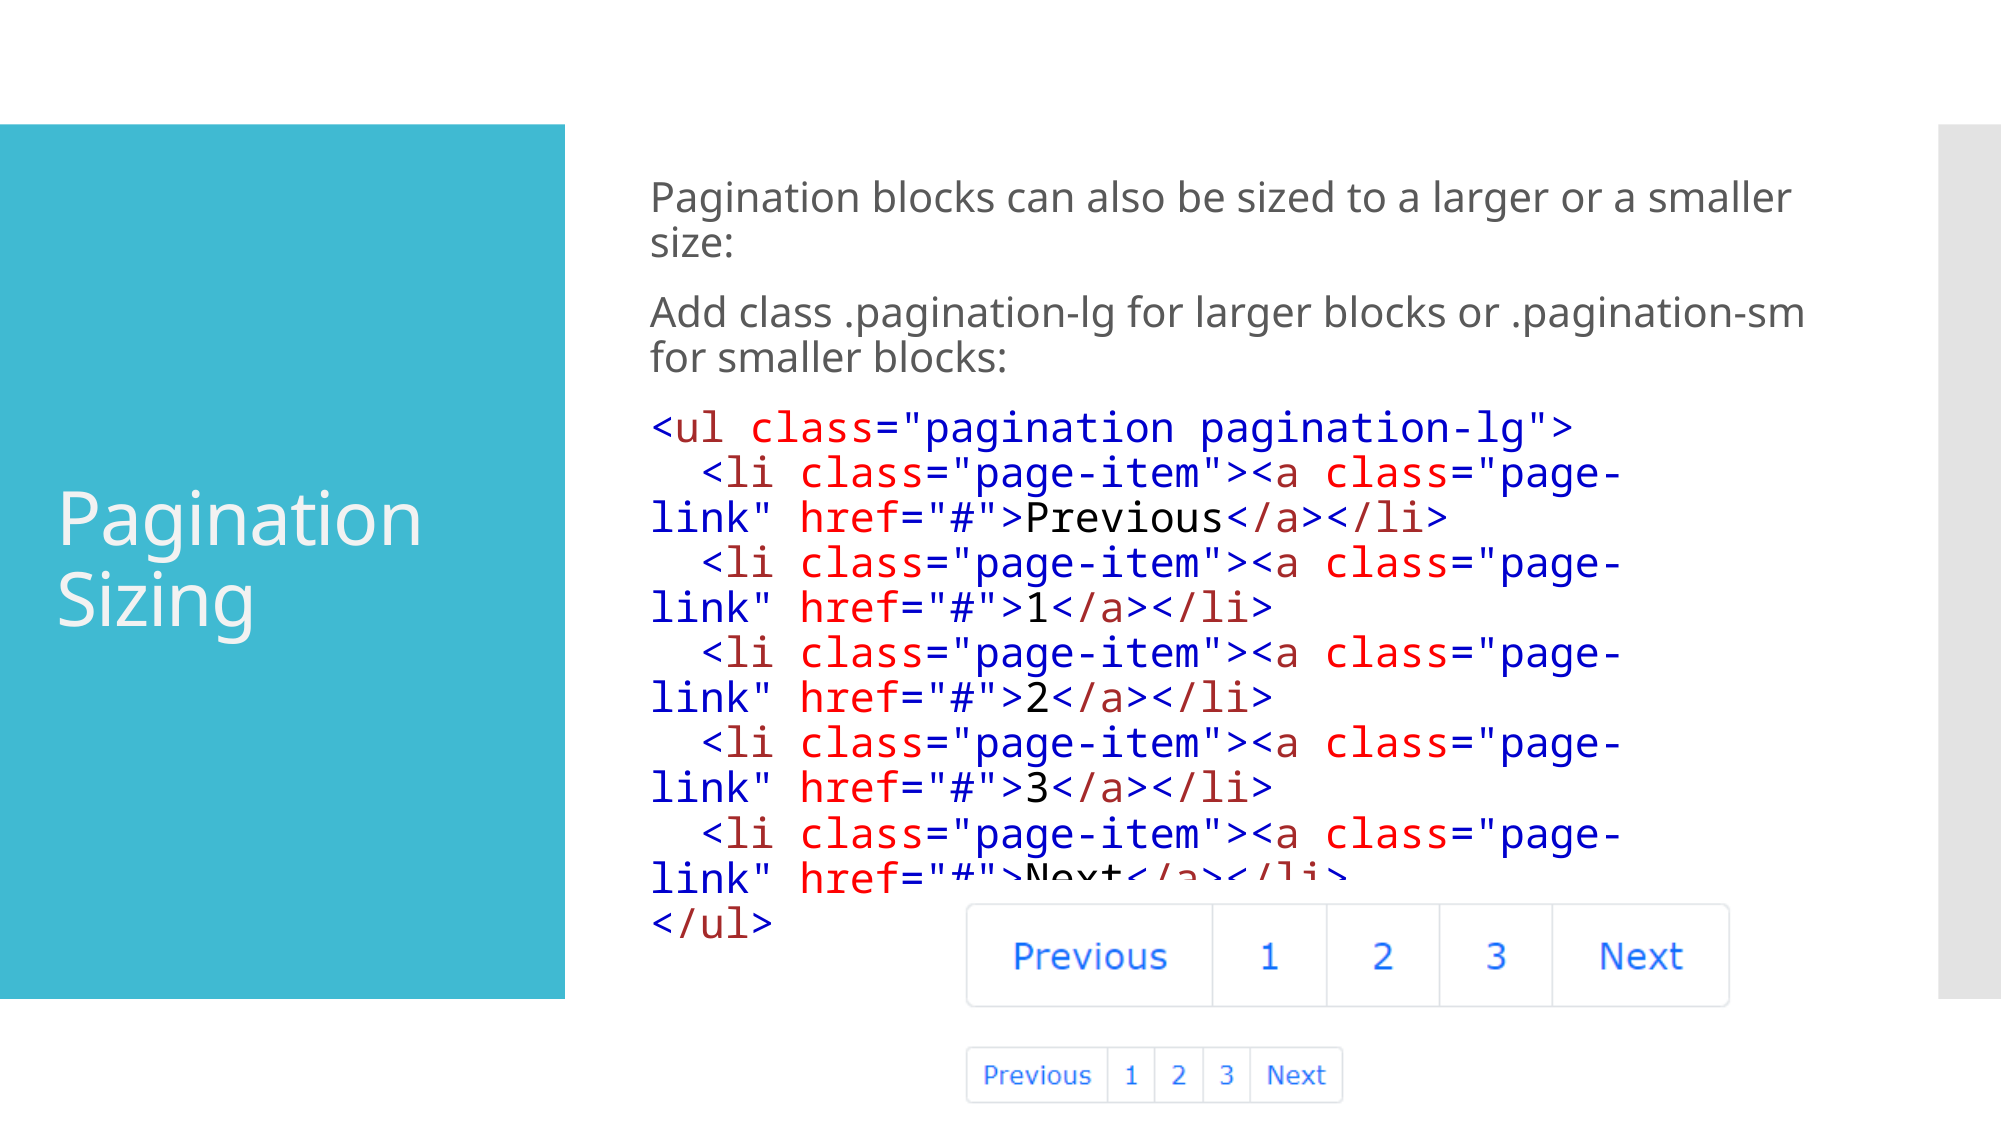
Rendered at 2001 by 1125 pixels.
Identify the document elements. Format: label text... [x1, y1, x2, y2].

list Pagination blocks can also be sized to a larger or a smaller size: Add class .pagination-lg for larger blocks or .pagination-sm for smaller blocks: <ul class="pagination pagination-lg"> <li class="page-item"><a class="page-link" href="#">Previous</a></li> <li class="page-item"><a class="page-link" href="#">1</a></li> <li class="page-item"><a class="page-link" href="#">2</a></li> <li class="page-item"><a class="page-link" href="#">3</a></li> <li class="page-item"><a class="page-link" href="#">Next</a></li> </ul> [634, 141, 1835, 982]
title Pagination Sizing [41, 184, 525, 940]
picture [949, 880, 1760, 1113]
